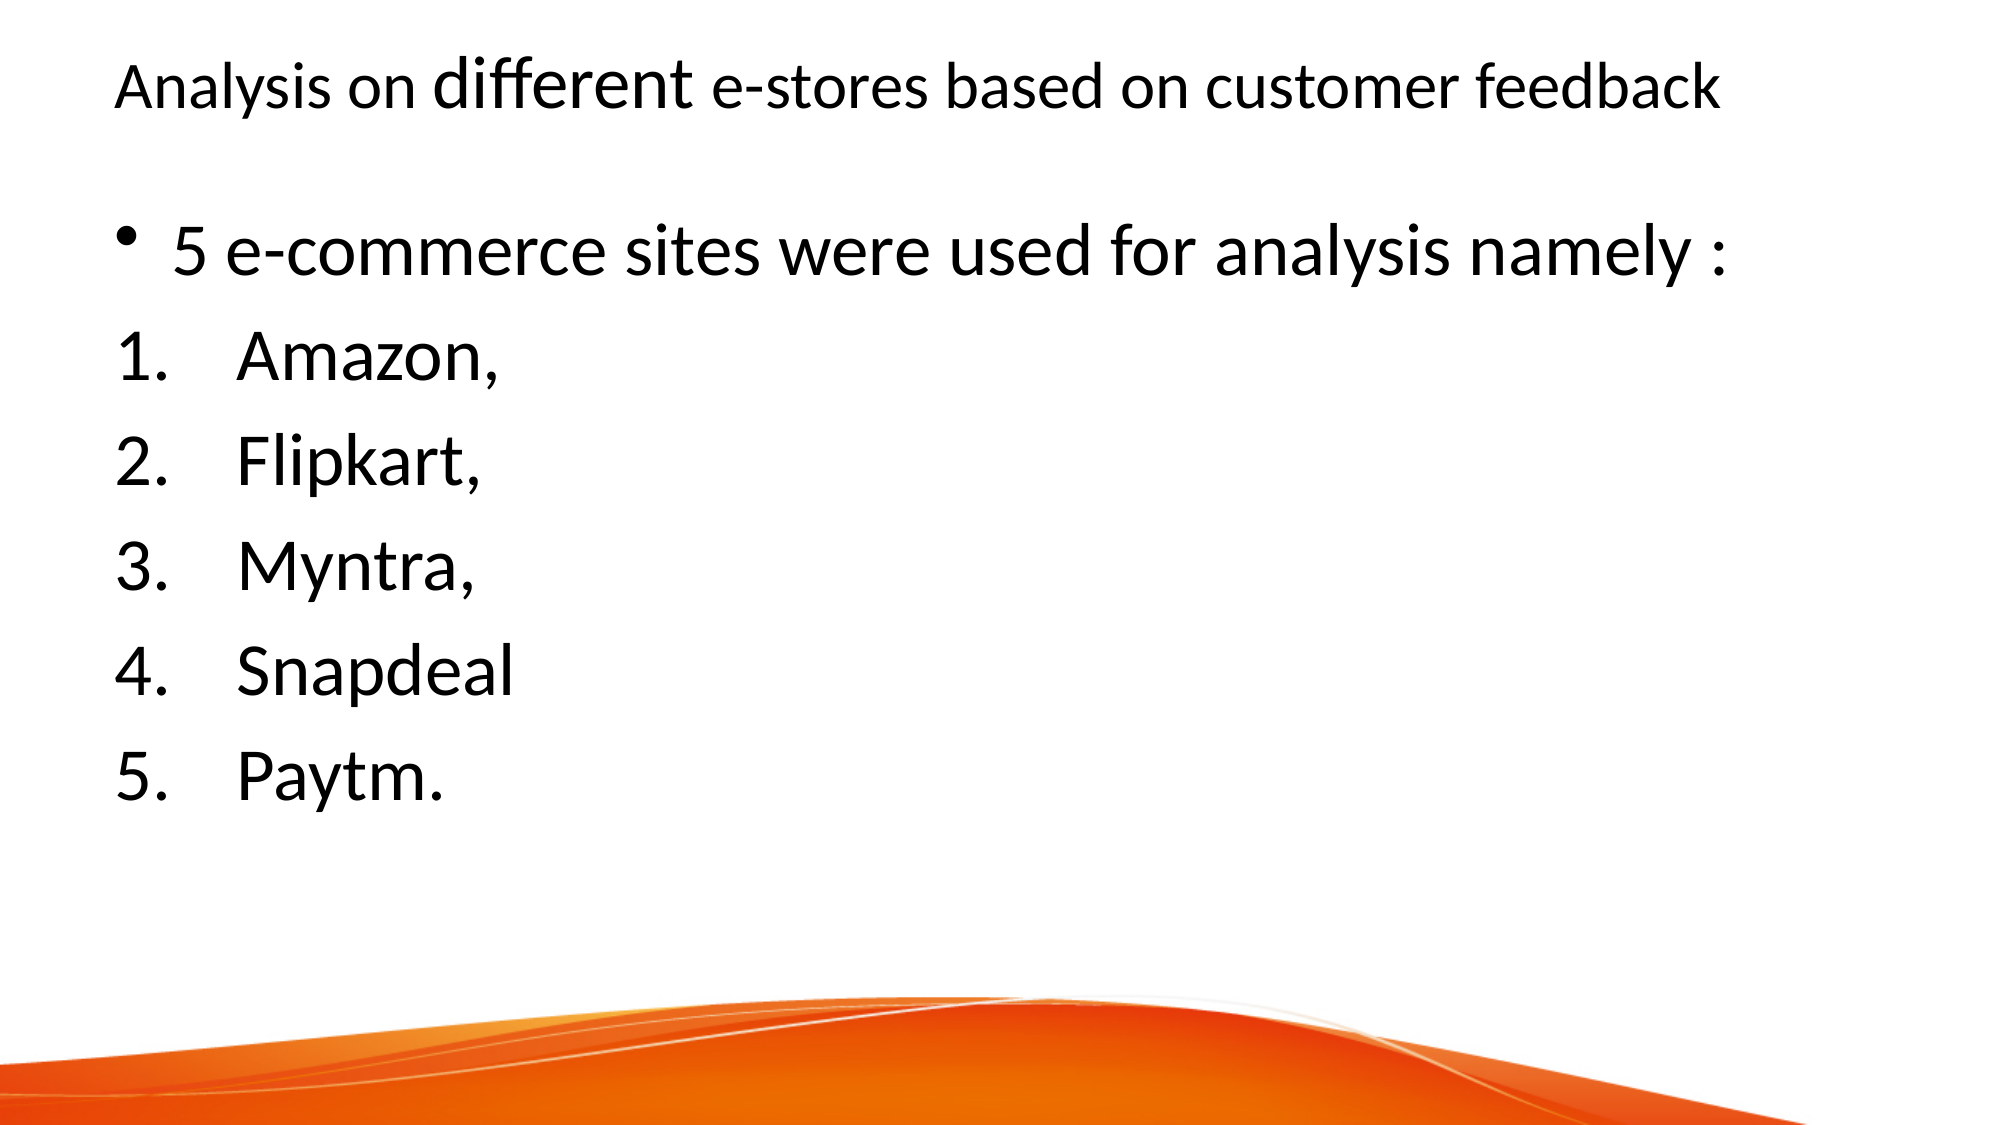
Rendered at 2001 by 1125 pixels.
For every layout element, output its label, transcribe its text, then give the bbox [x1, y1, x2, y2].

picture [0, 0, 2000, 1125]
title Analysis on different e-stores based on customer feedback [99, 30, 1901, 127]
list 5 e-commerce sites were used for analysis namely : Amazon, Flipkart, Myntra, Snapdeal Paytm. [99, 192, 1901, 1006]
